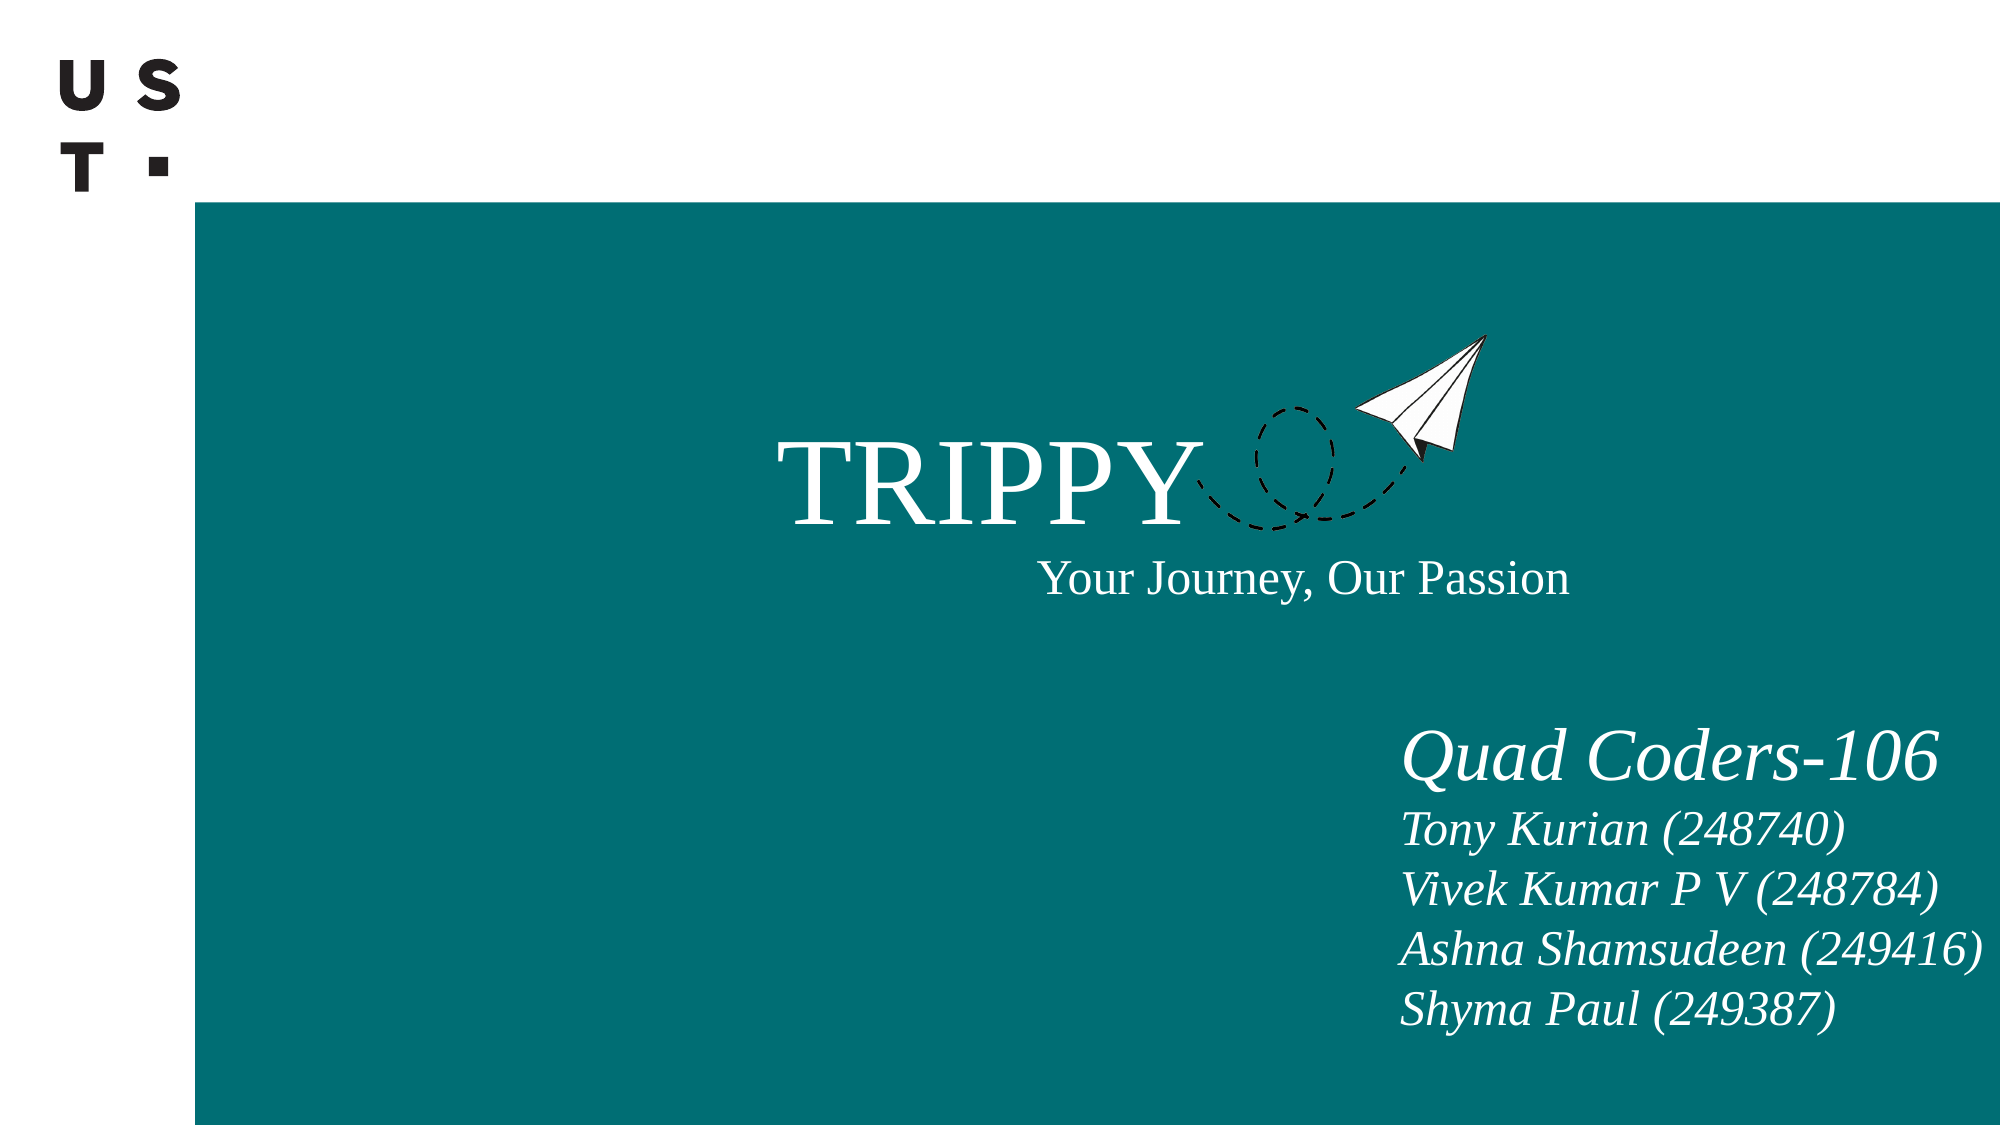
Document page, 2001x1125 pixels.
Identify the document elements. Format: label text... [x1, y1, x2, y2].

picture [1188, 245, 1496, 621]
subtitle Quad Coders-106 Tony Kurian (248740) Vivek Kumar P V (248784) Ashna Shamsudeen (249416) Shyma Paul (249387) [1399, 705, 1984, 1103]
title TRIPPY Your Journey, Our Passion [1496, 260, 1705, 606]
title TRIPPY Your Journey, Our Passion [279, 260, 1188, 606]
